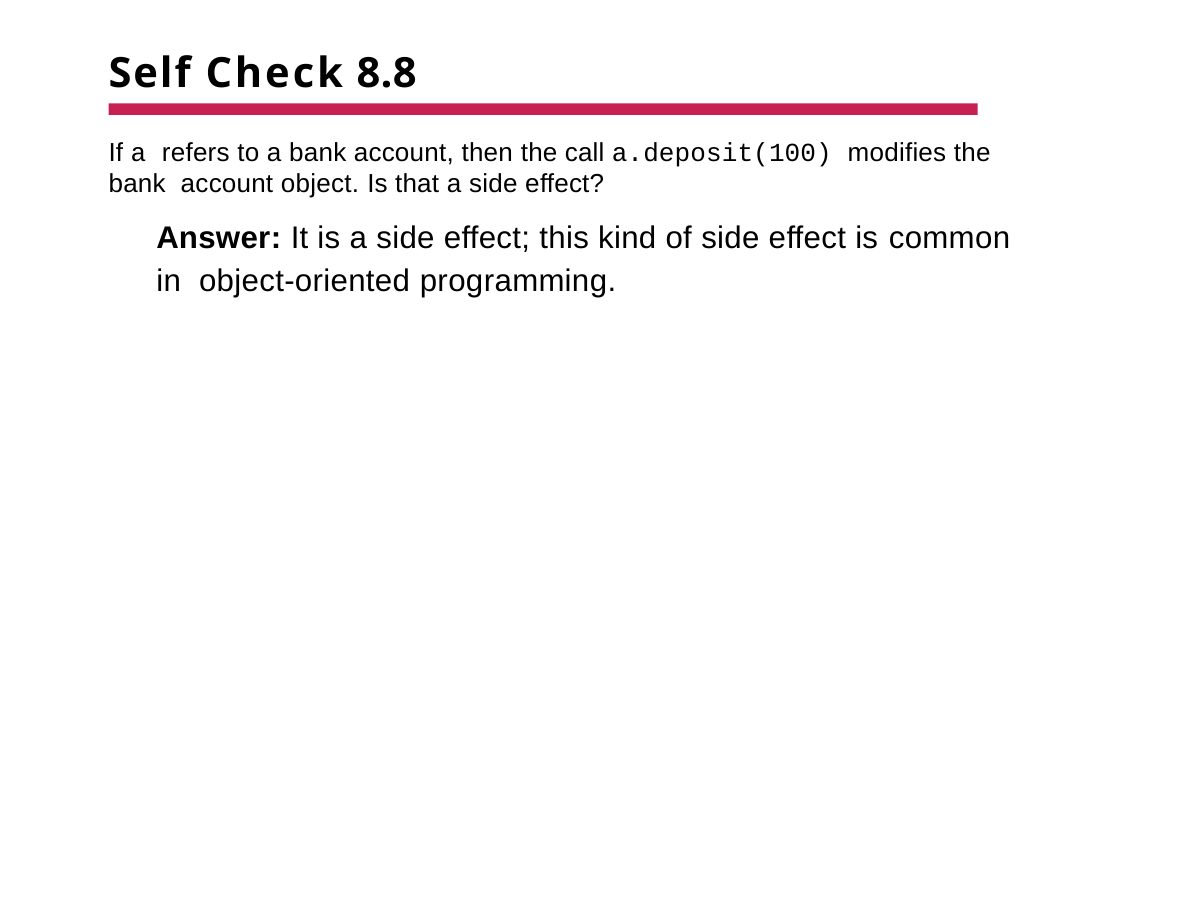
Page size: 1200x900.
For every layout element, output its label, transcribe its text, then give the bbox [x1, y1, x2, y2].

title Self Check 8.8 [106, 45, 1094, 196]
text_box If a refers to a bank account, then the call a.deposit(100) modifies the bank account object. Is that a side effect? Answer: It is a side effect; this kind of side effect is common in object-oriented programming. [106, 135, 1046, 299]
